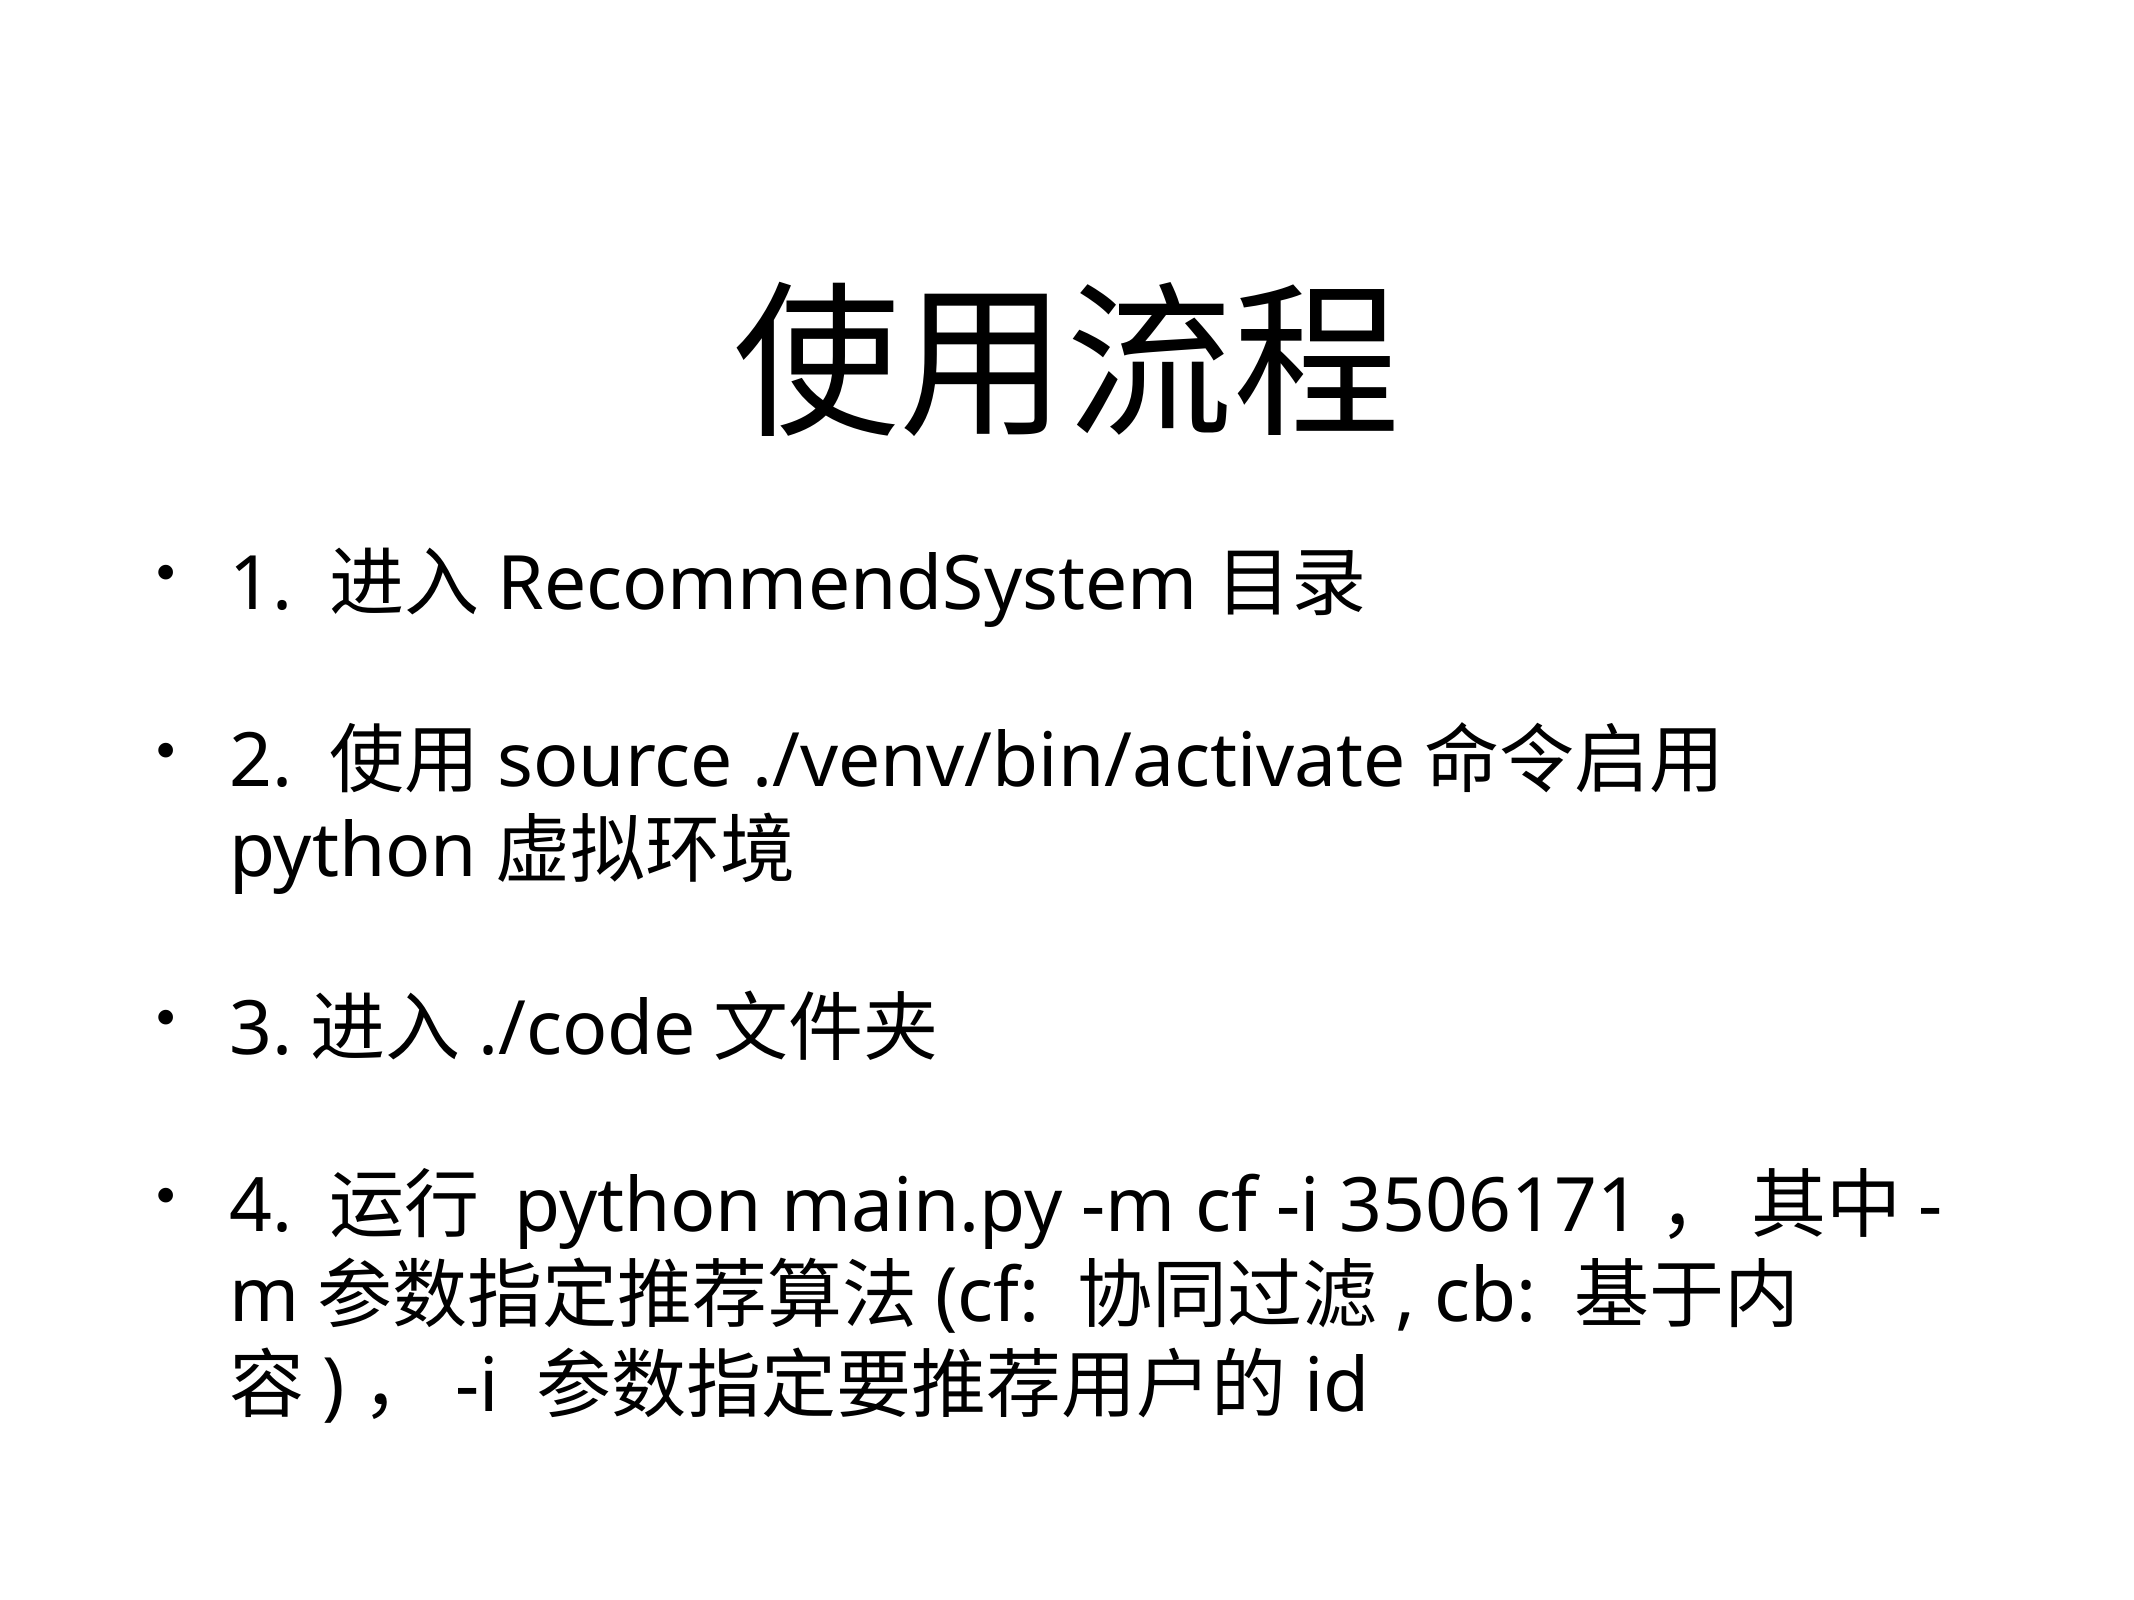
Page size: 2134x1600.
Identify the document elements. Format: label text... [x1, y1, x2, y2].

title 使用流程 [155, 178, 1978, 502]
list 1. 进入RecommendSystem目录 2. 使用source ./venv/bin/activate命令启用python虚拟环境 3.进入./code文件夹 4. 运行 python main.py -m cf -i 3506171， 其中-m参数指定推荐算法(cf: 协同过滤, cb: 基于内容)，-i 参数指定要推荐用户的id [155, 502, 1978, 1459]
